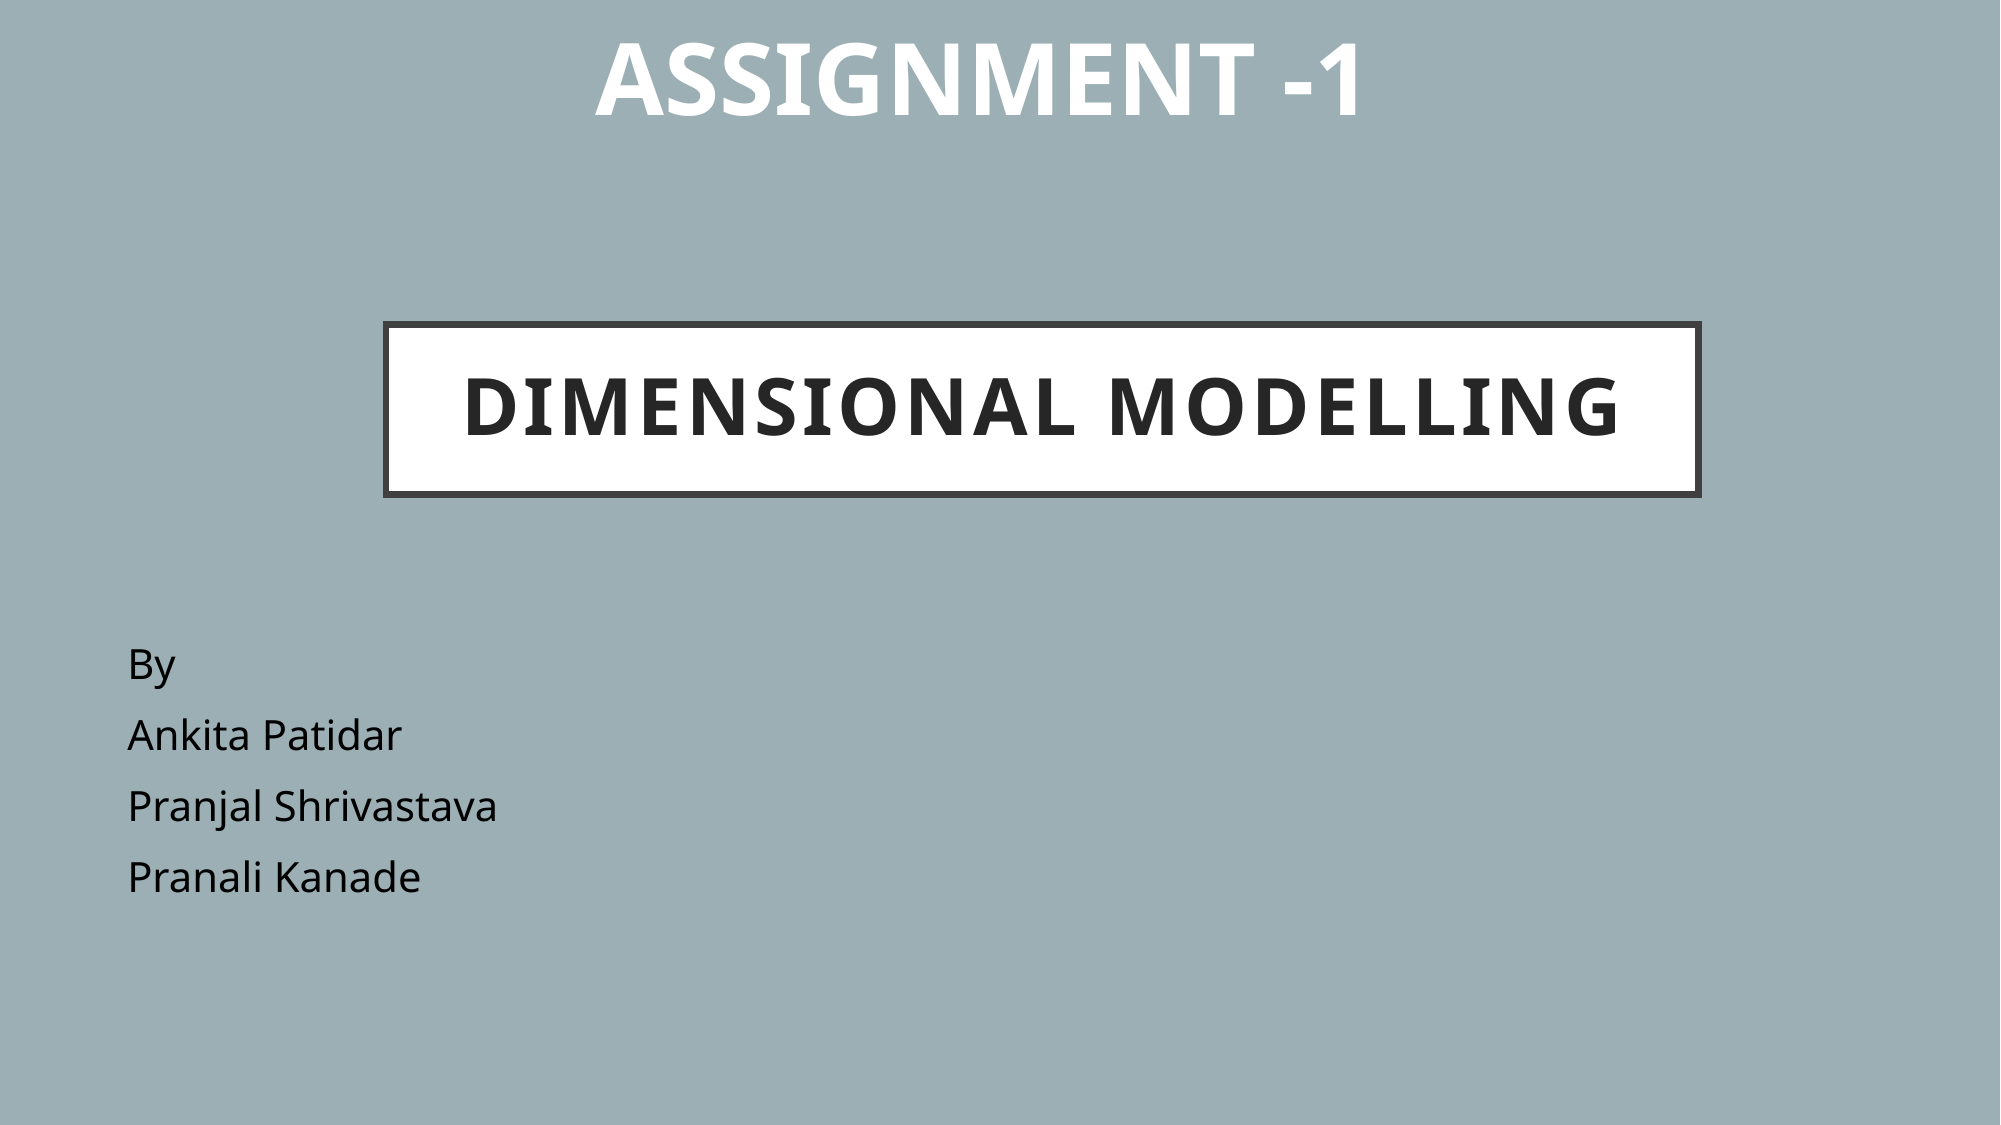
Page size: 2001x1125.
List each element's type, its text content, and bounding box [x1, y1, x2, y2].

title Dimensional modelling [383, 321, 1702, 498]
text_box ASSIGNMENT -1 [581, 8, 1594, 144]
subtitle By Ankita Patidar Pranjal Shrivastava Pranali Kanade [112, 630, 1163, 956]
